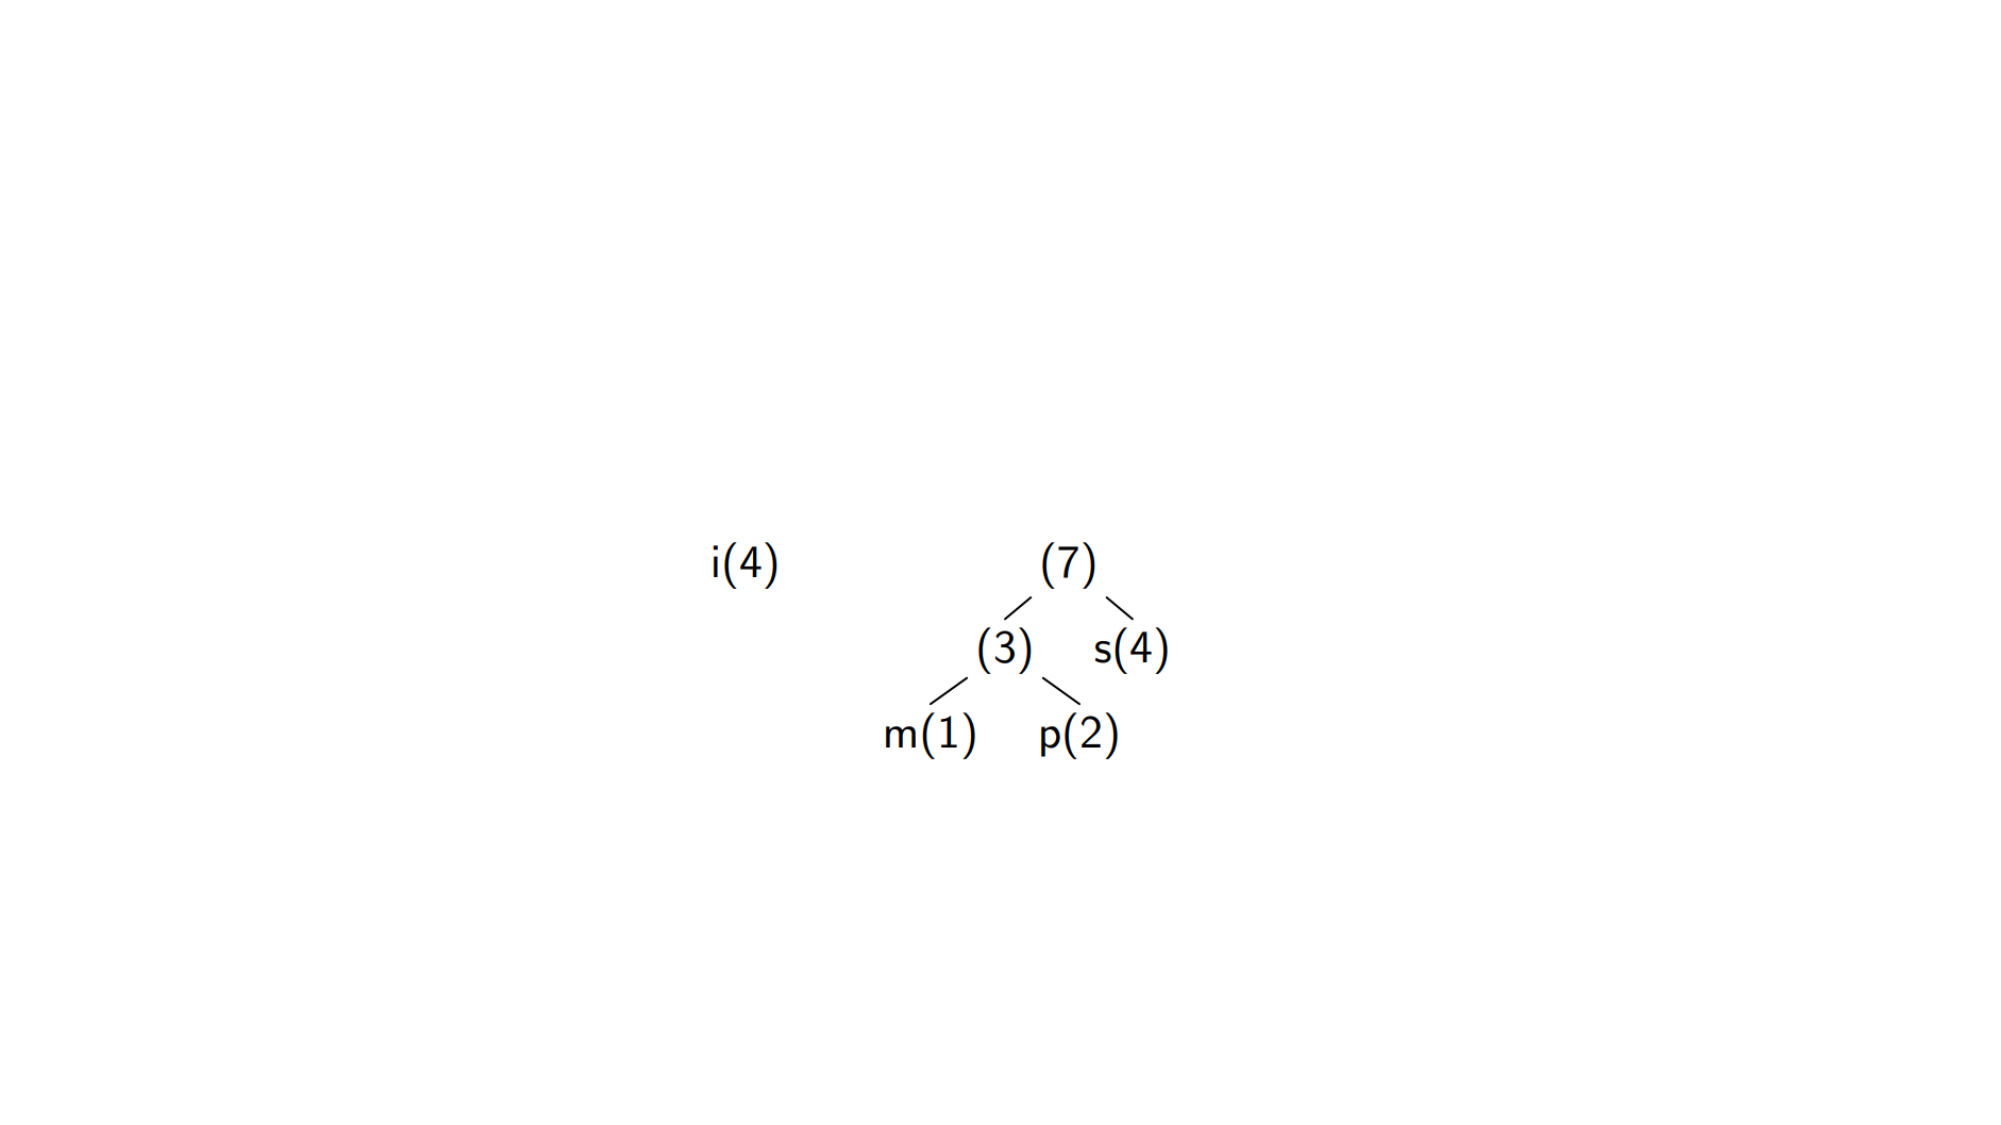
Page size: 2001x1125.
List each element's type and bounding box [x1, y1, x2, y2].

picture [635, 492, 1273, 788]
